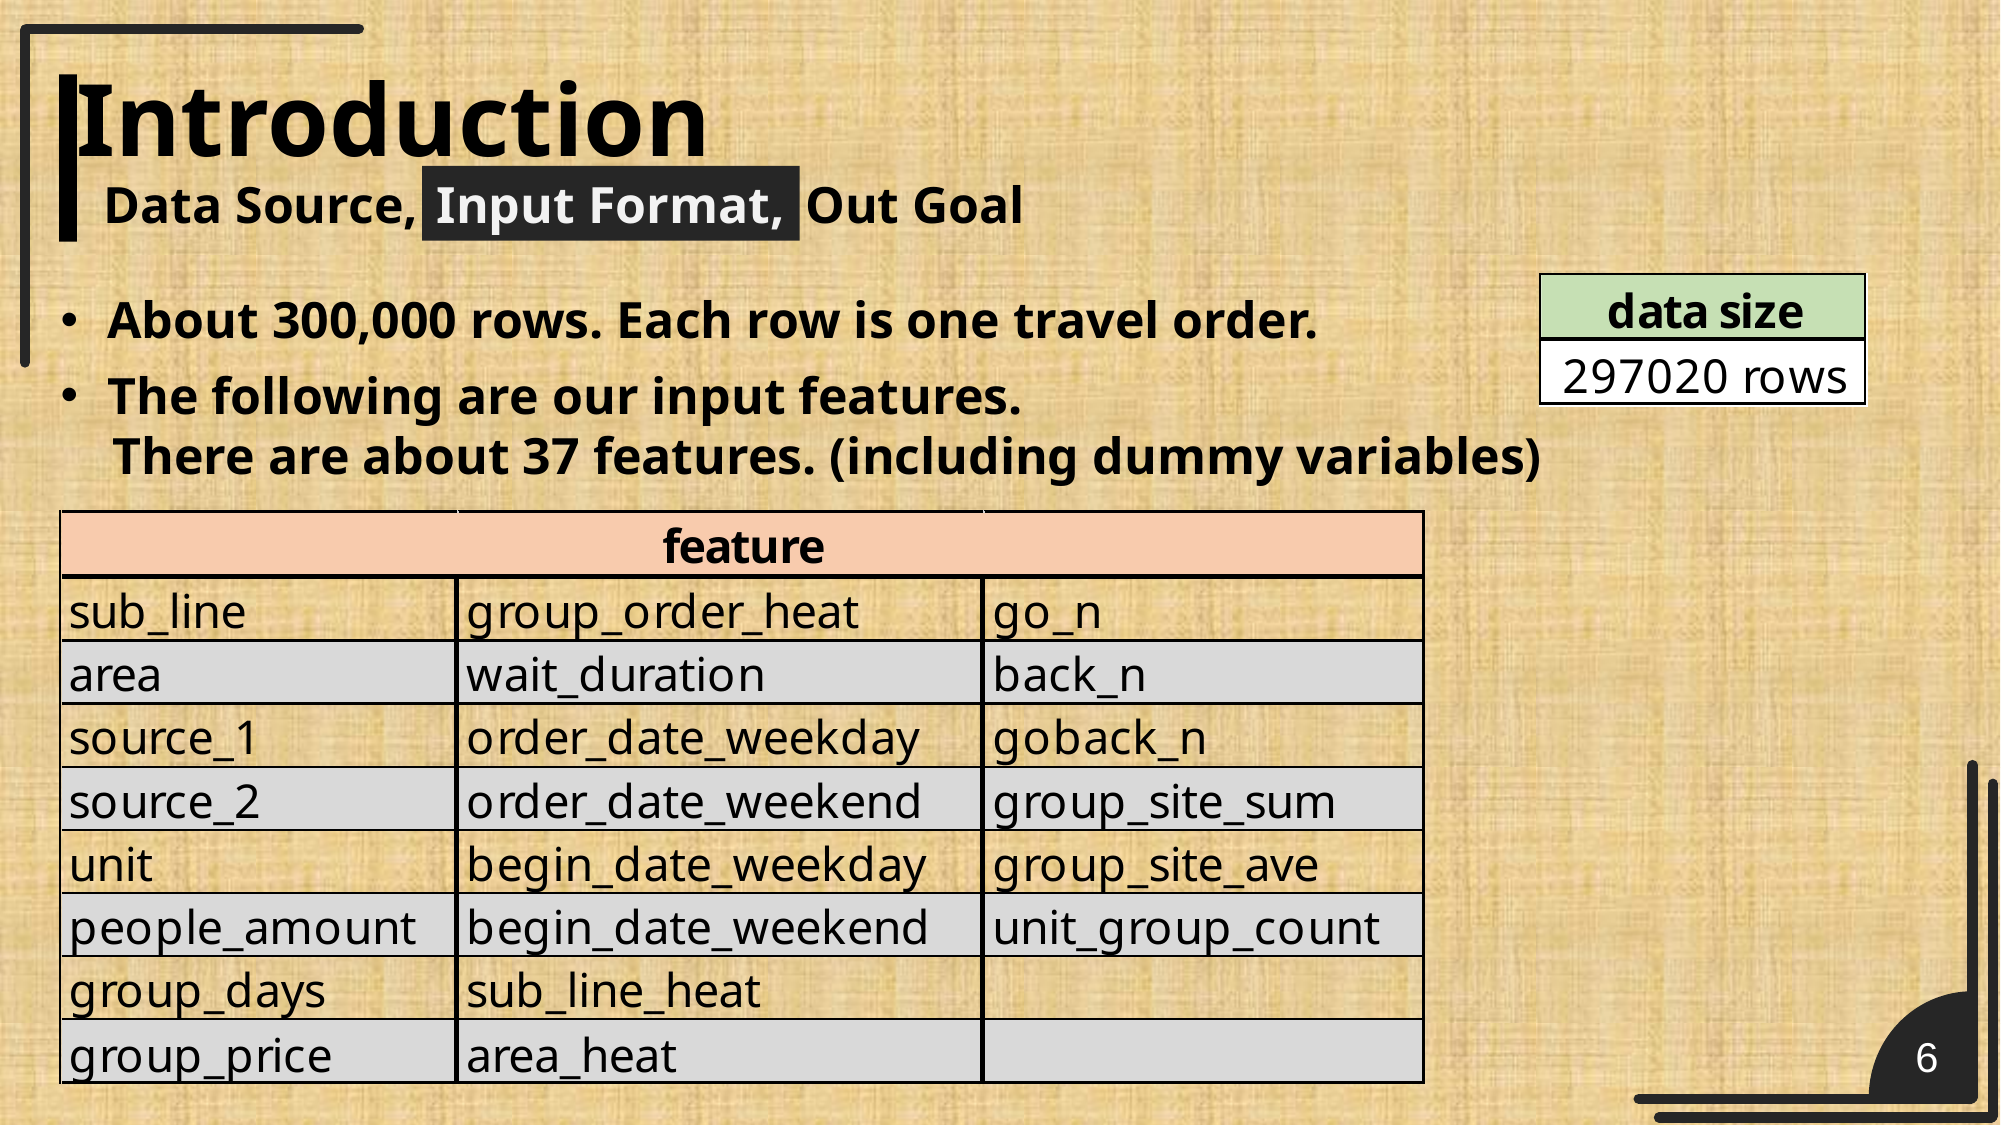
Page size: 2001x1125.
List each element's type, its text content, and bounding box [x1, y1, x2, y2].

text_box The following are our input features. There are about 37 features. (including dummy variables) [45, 357, 1954, 493]
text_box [59, 49, 1039, 242]
text_box About 300,000 rows. Each row is one travel order. [45, 281, 1343, 357]
slide_number 6 [1503, 1026, 1954, 1086]
picture [0, 0, 2001, 1125]
